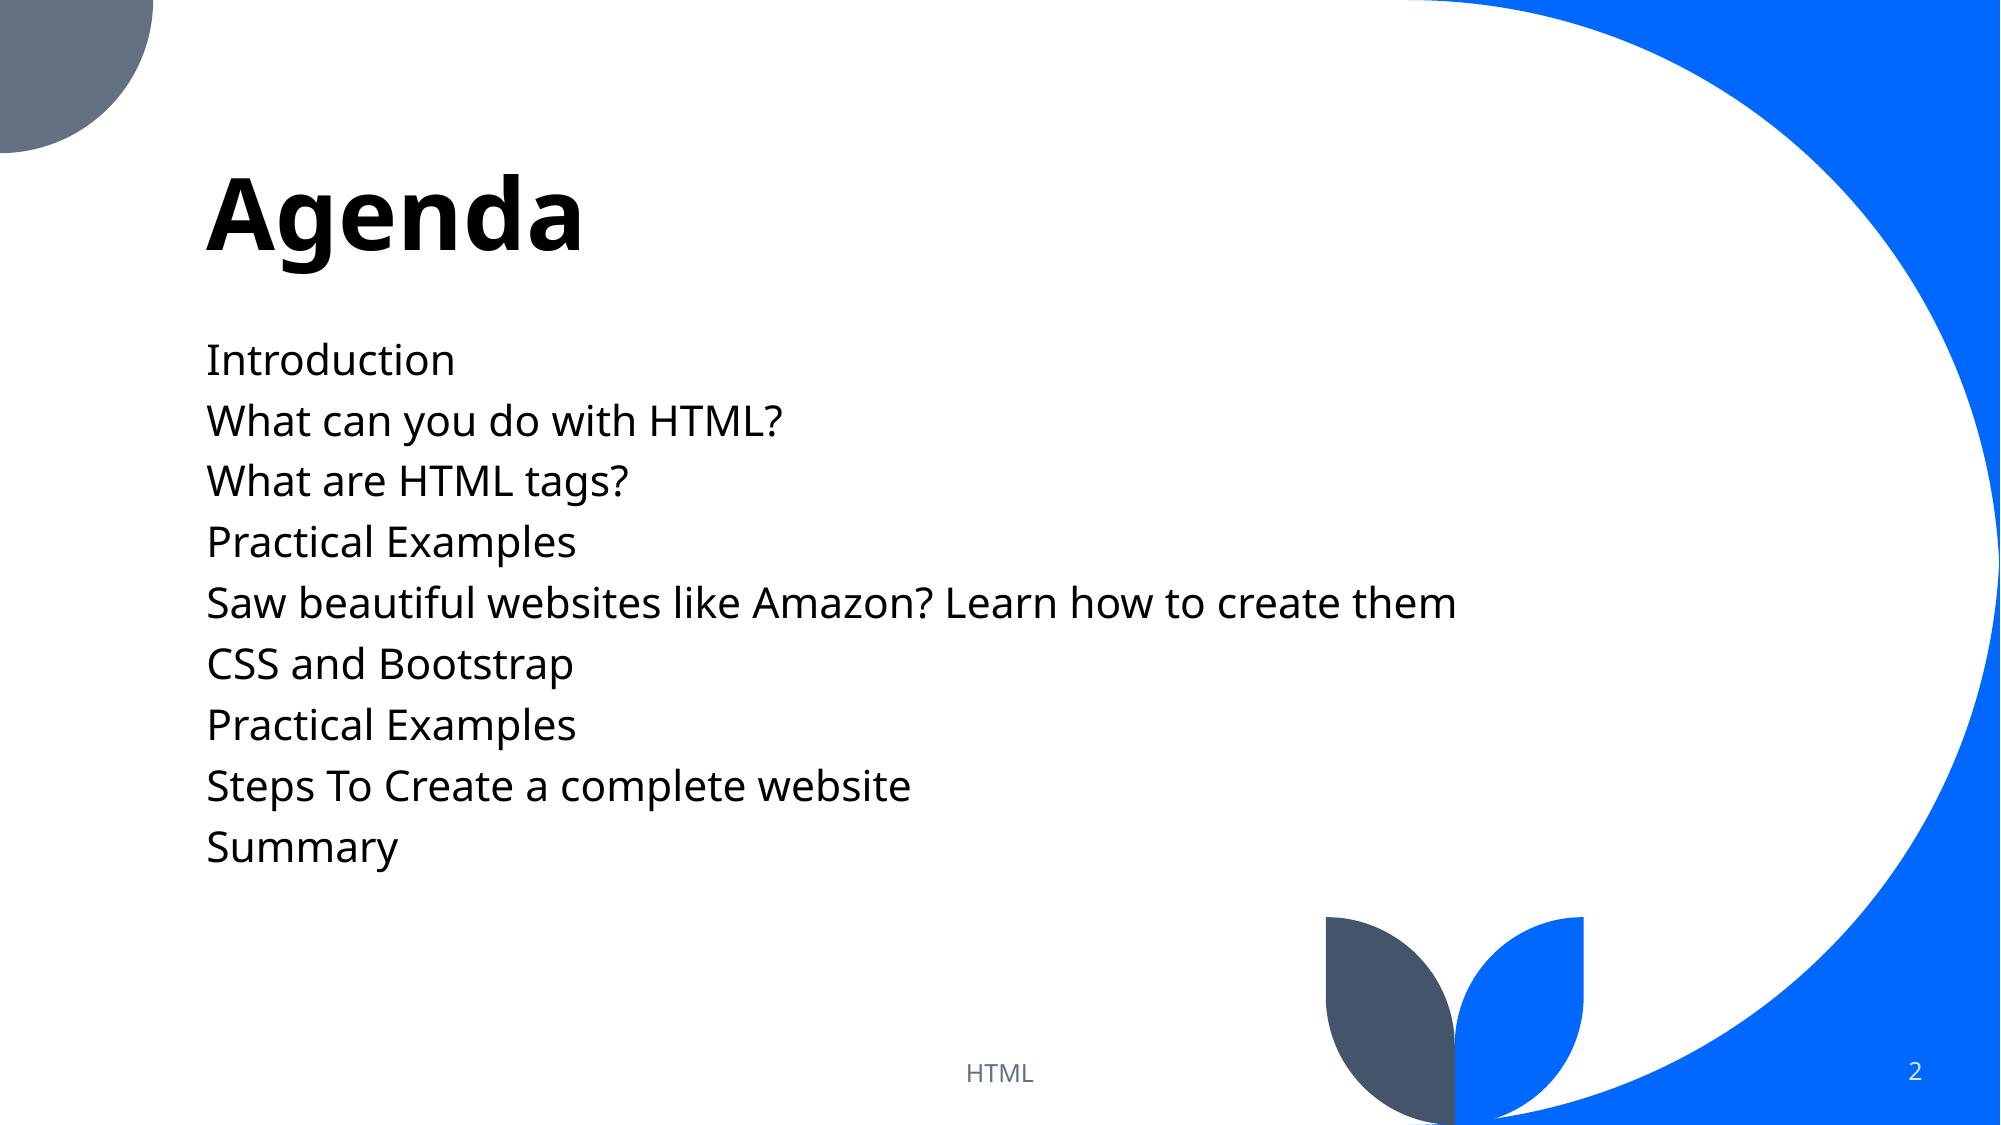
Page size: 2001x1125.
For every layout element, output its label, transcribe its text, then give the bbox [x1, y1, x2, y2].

footer HTML [662, 1042, 1338, 1103]
title Agenda [191, 62, 1796, 280]
slide_number 2 [1665, 1042, 1938, 1103]
list Introduction What can you do with HTML? What are HTML tags? Practical Examples Saw beautiful websites like Amazon? Learn how to create them CSS and Bootstrap Practical Examples Steps To Create a complete website Summary [191, 330, 1796, 884]
